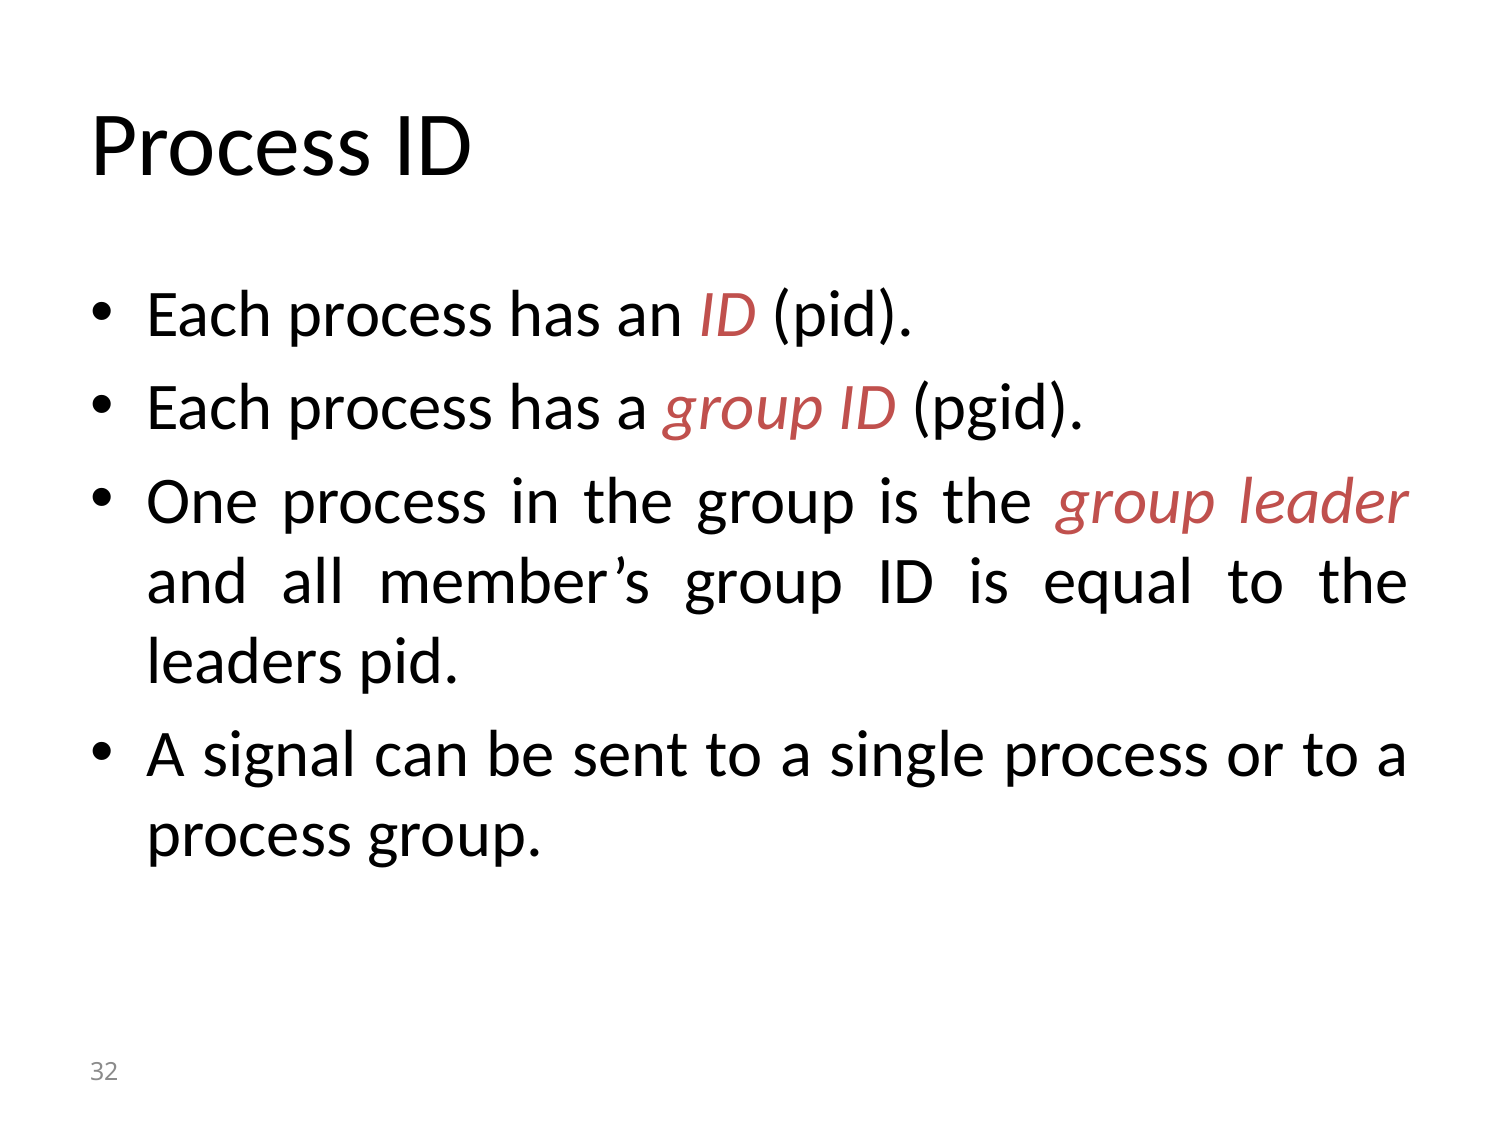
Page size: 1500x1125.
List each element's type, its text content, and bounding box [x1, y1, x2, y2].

title Process ID [74, 44, 1426, 233]
list Each process has an ID (pid). Each process has a group ID (pgid). One process in the group is the group leader and all member’s group ID is equal to the leaders pid. A signal can be sent to a single process or to a process group. [74, 262, 1426, 1006]
slide_number 32 [75, 1042, 425, 1103]
